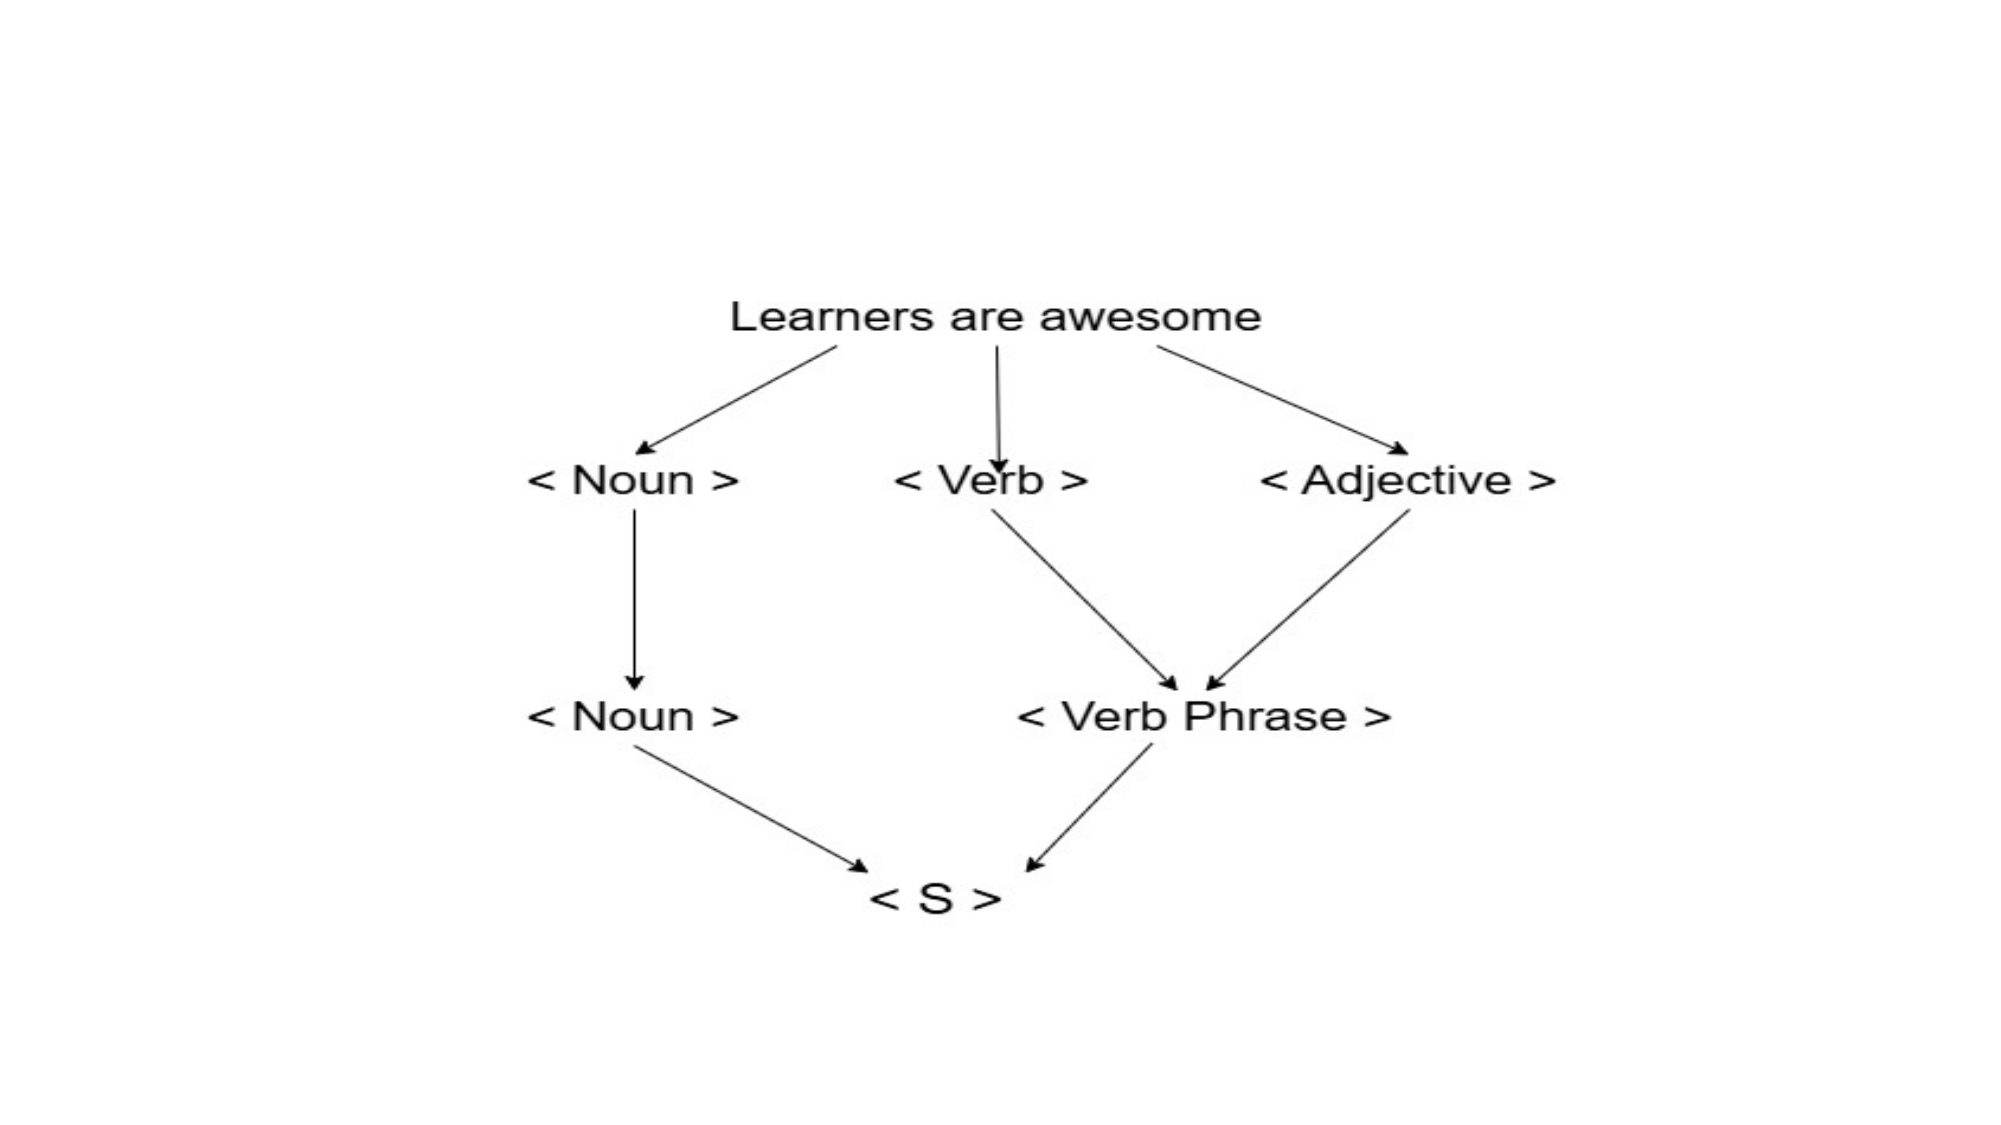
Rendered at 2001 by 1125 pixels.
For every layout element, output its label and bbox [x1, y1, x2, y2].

picture [352, 200, 1705, 1018]
